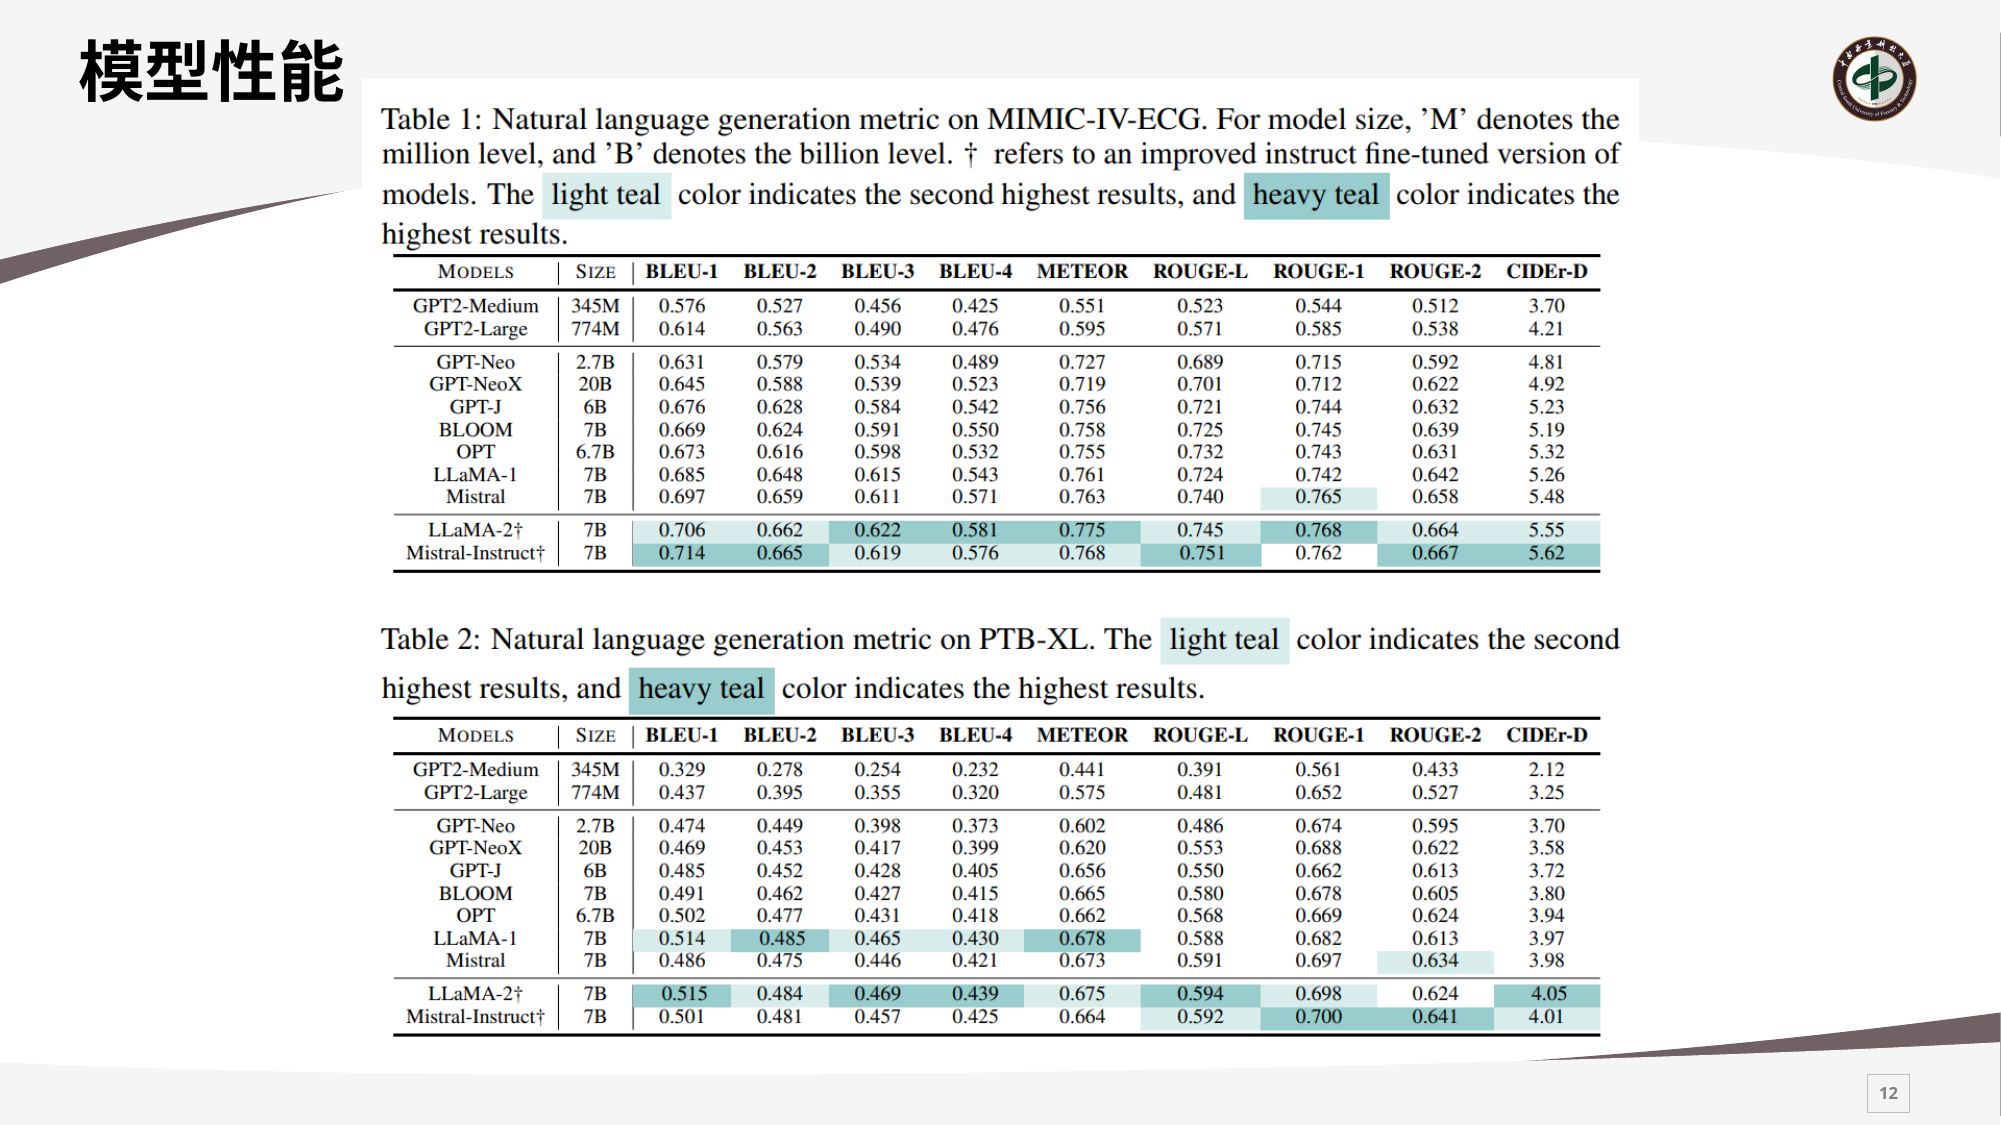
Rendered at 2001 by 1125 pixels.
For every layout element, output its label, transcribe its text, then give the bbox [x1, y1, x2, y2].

picture [1831, 35, 1918, 123]
picture [361, 79, 1639, 1046]
text_box 模型性能 [63, 22, 1226, 118]
